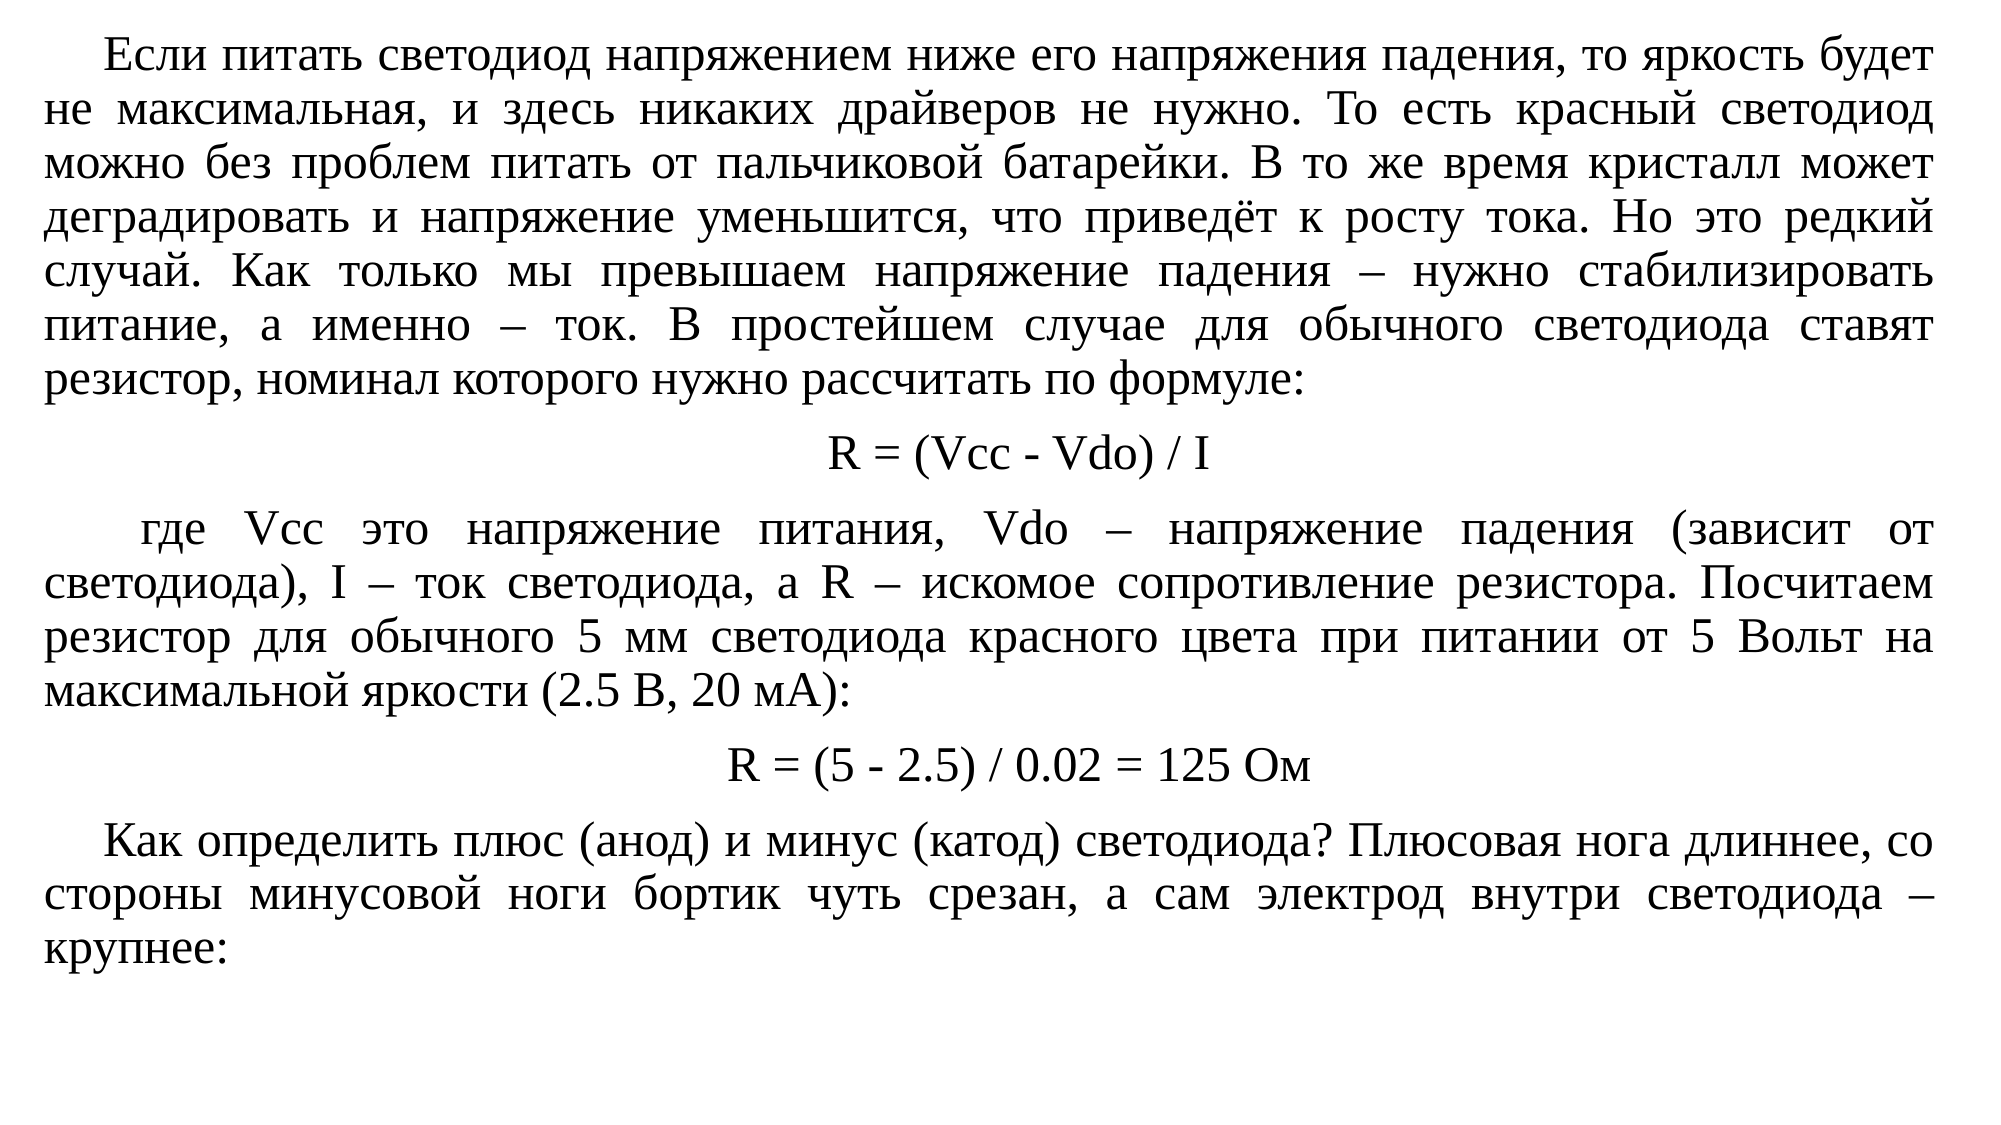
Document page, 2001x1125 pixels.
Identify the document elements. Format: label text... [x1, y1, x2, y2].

list Если питать светодиод напряжением ниже его напряжения падения, то яркость будет не максимальная, и здесь никаких драйверов не нужно. То есть красный светодиод можно без проблем питать от пальчиковой батарейки. В то же время кристалл может деградировать и напряжение уменьшится, что приведёт к росту тока. Но это редкий случай. Как только мы превышаем напряжение падения – нужно стабилизировать питание, а именно – ток. В простейшем случае для обычного светодиода ставят резистор, номинал которого нужно рассчитать по формуле: R = (Vcc - Vdo) / I где Vcc это напряжение питания, Vdo – напряжение падения (зависит от светодиода), I – ток светодиода, а R – искомое сопротивление резистора. Посчитаем резистор для обычного 5 мм светодиода красного цвета при питании от 5 Вольт на максимальной яркости (2.5 В, 20 мА): R = (5 - 2.5) / 0.02 = 125 Ом Как определить плюс (анод) и минус (катод) светодиода? Плюсовая нога длиннее, со стороны минусовой ноги бортик чуть срезан, а сам электрод внутри светодиода – крупнее: [28, 20, 1950, 1056]
